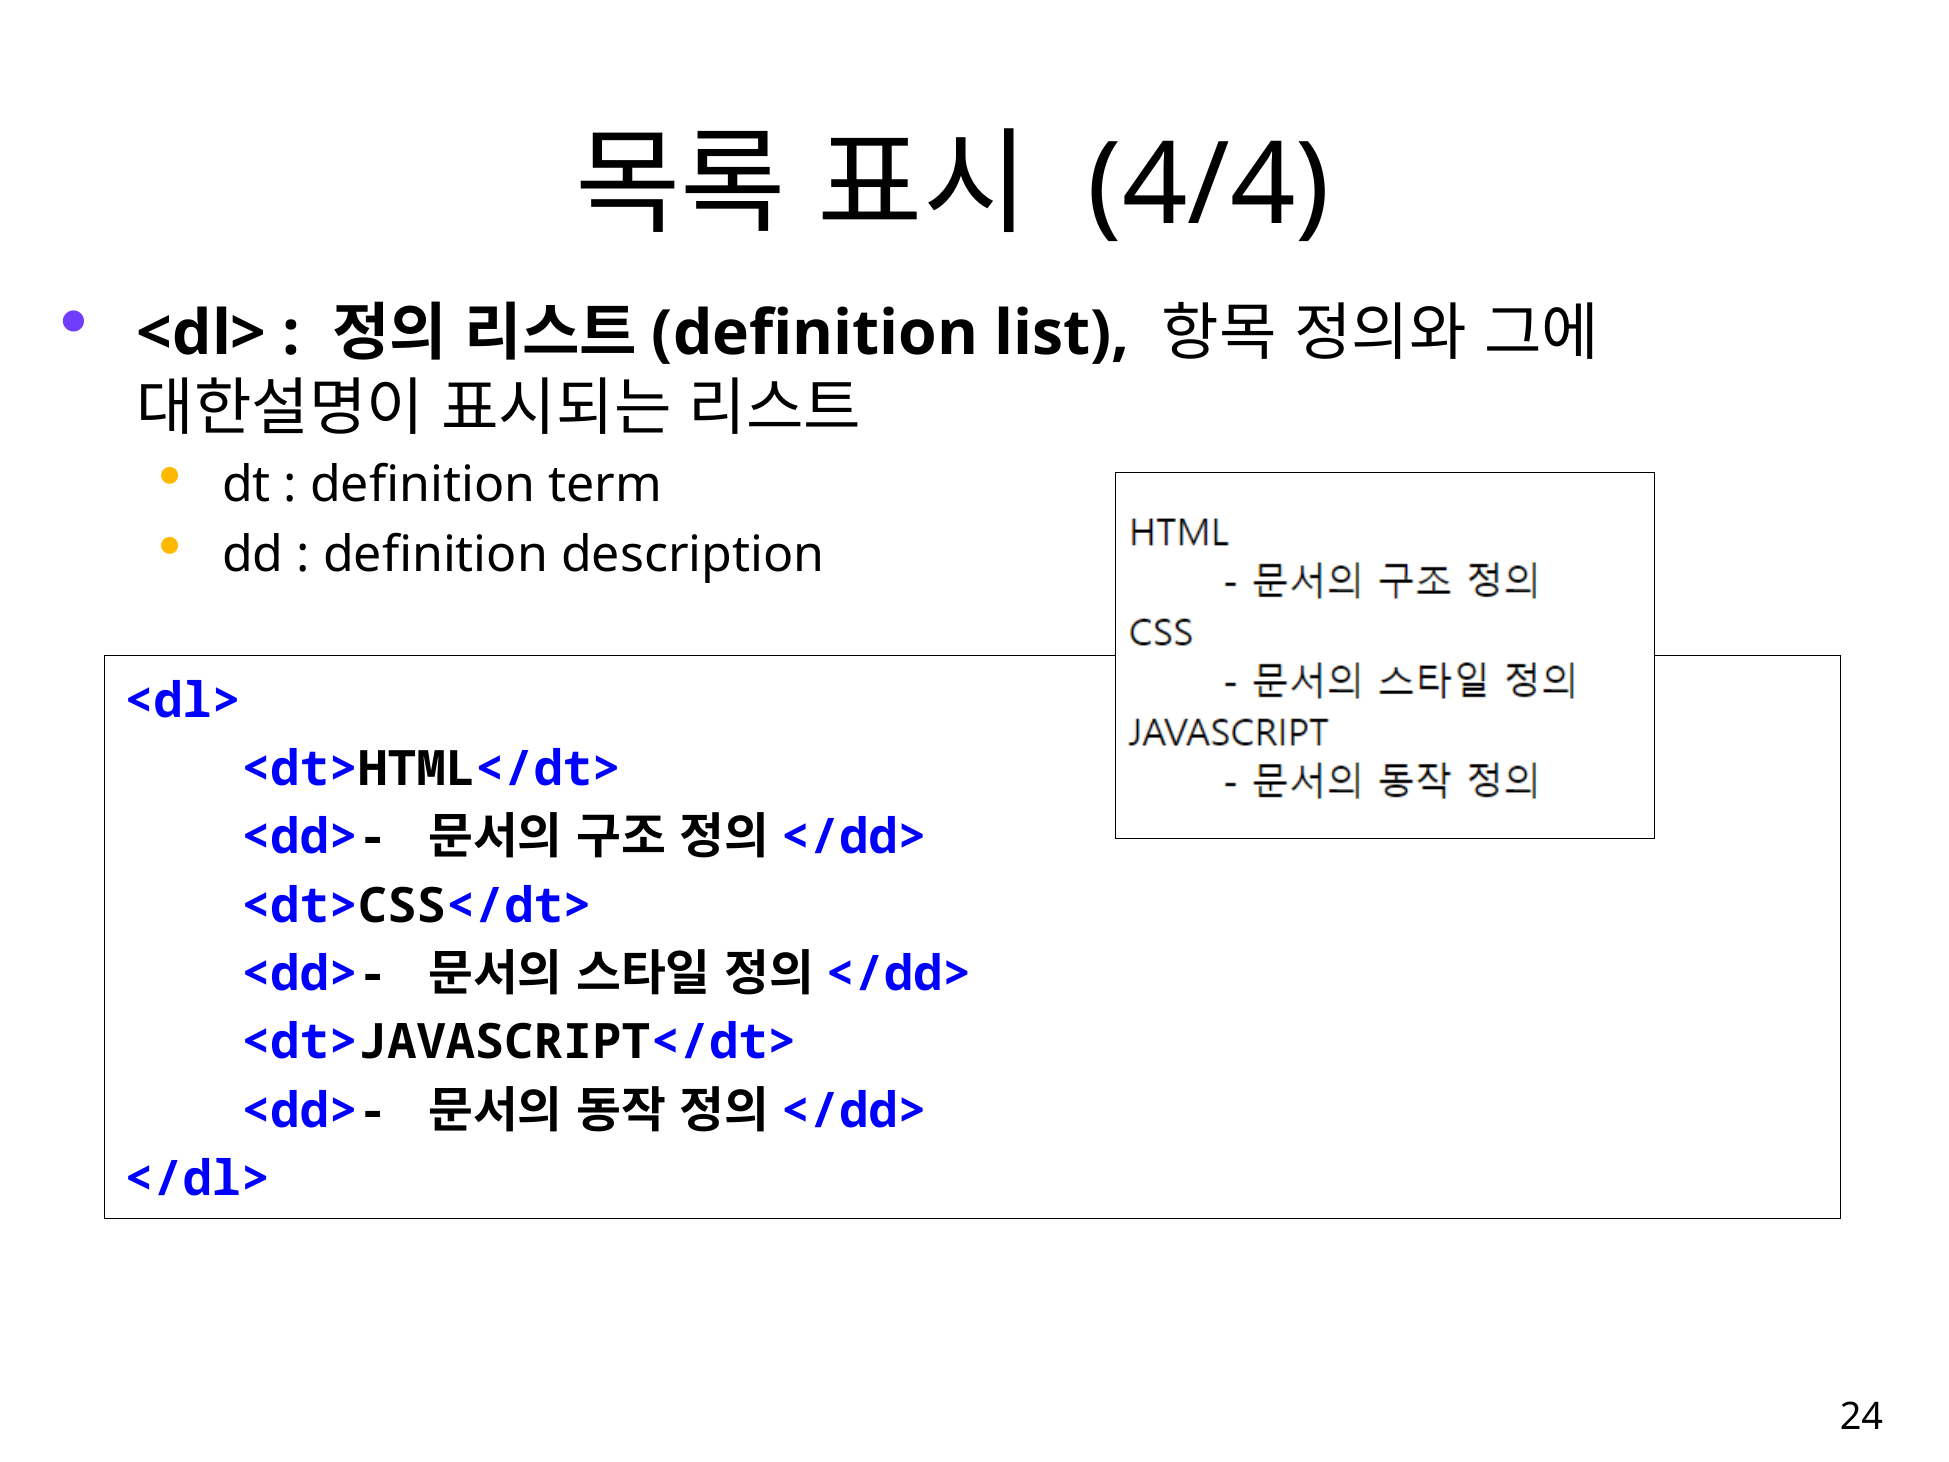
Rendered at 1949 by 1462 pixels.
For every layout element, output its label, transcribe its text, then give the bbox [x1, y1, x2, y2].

picture [1115, 472, 1655, 839]
title 목록 표시 (4/4) [156, 92, 1749, 255]
slide_number 24 [1496, 1372, 1899, 1462]
text_box <dl> <dt>HTML</dt> <dd>- 문서의 구조 정의</dd> <dt>CSS</dt> <dd>- 문서의 스타일 정의</dd> <dt>JAVASCRIPT</dt> <dd>- 문서의 동작 정의</dd> </dl> [104, 655, 1841, 1219]
list <dl> : 정의 리스트(definition list), 항목 정의와 그에 대한설명이 표시되는 리스트 dt : definition term dd : definition description [48, 284, 1897, 1343]
